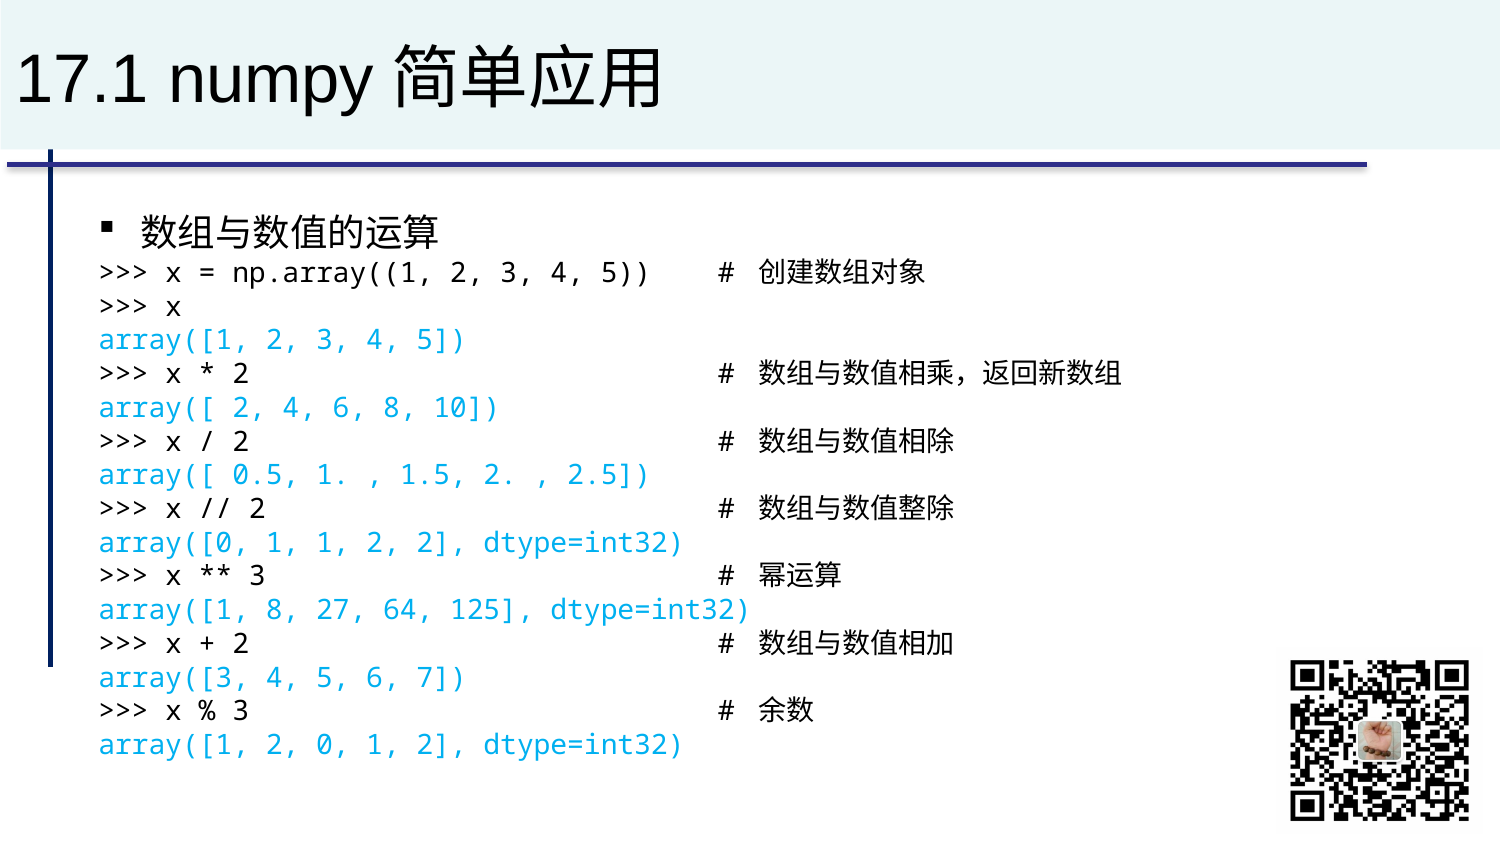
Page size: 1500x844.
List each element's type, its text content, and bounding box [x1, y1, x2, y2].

title 17.1 numpy简单应用 [0, 0, 1500, 150]
picture [1276, 647, 1483, 834]
list 数组与数值的运算 >>> x = np.array((1, 2, 3, 4, 5)) # 创建数组对象 >>> x array([1, 2, 3, 4, 5]) >>> x * 2 # 数组与数值相乘，返回新数组 array([ 2, 4, 6, 8, 10]) >>> x / 2 # 数组与数值相除 array([ 0.5, 1. , 1.5, 2. , 2.5]) >>> x // 2 # 数组与数值整除 array([0, 1, 1, 2, 2], dtype=int32) >>> x ** 3 # 幂运算 array([1, 8, 27, 64, 125], dtype=int32) >>> x + 2 # 数组与数值相加 array([3, 4, 5, 6, 7]) >>> x % 3 # 余数 array([1, 2, 0, 1, 2], dtype=int32) [83, 179, 1257, 737]
